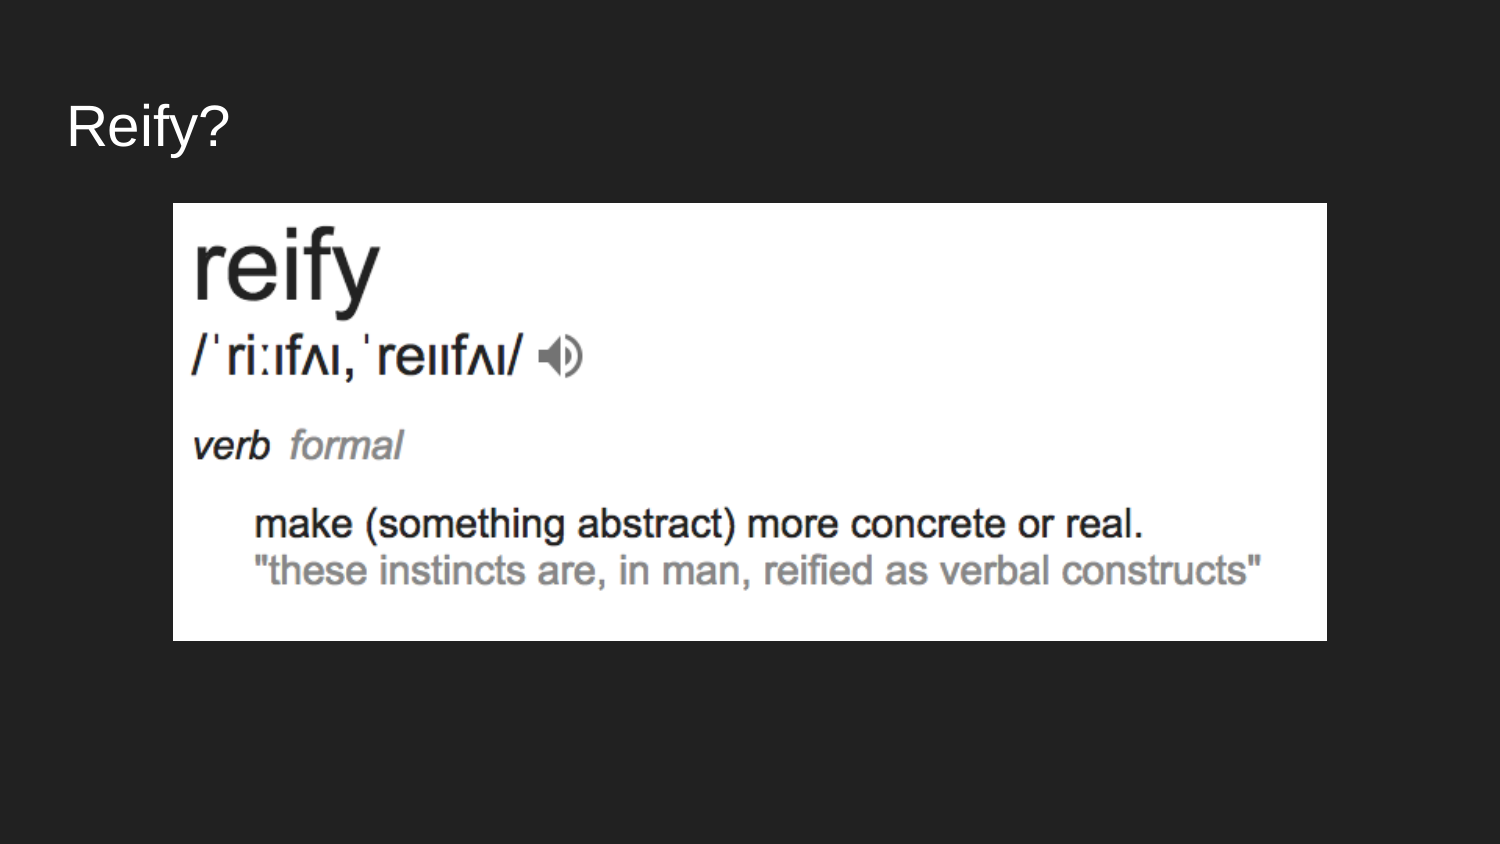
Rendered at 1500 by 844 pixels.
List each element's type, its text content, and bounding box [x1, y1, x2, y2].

title Reify? [51, 72, 1449, 167]
picture [173, 202, 1327, 641]
